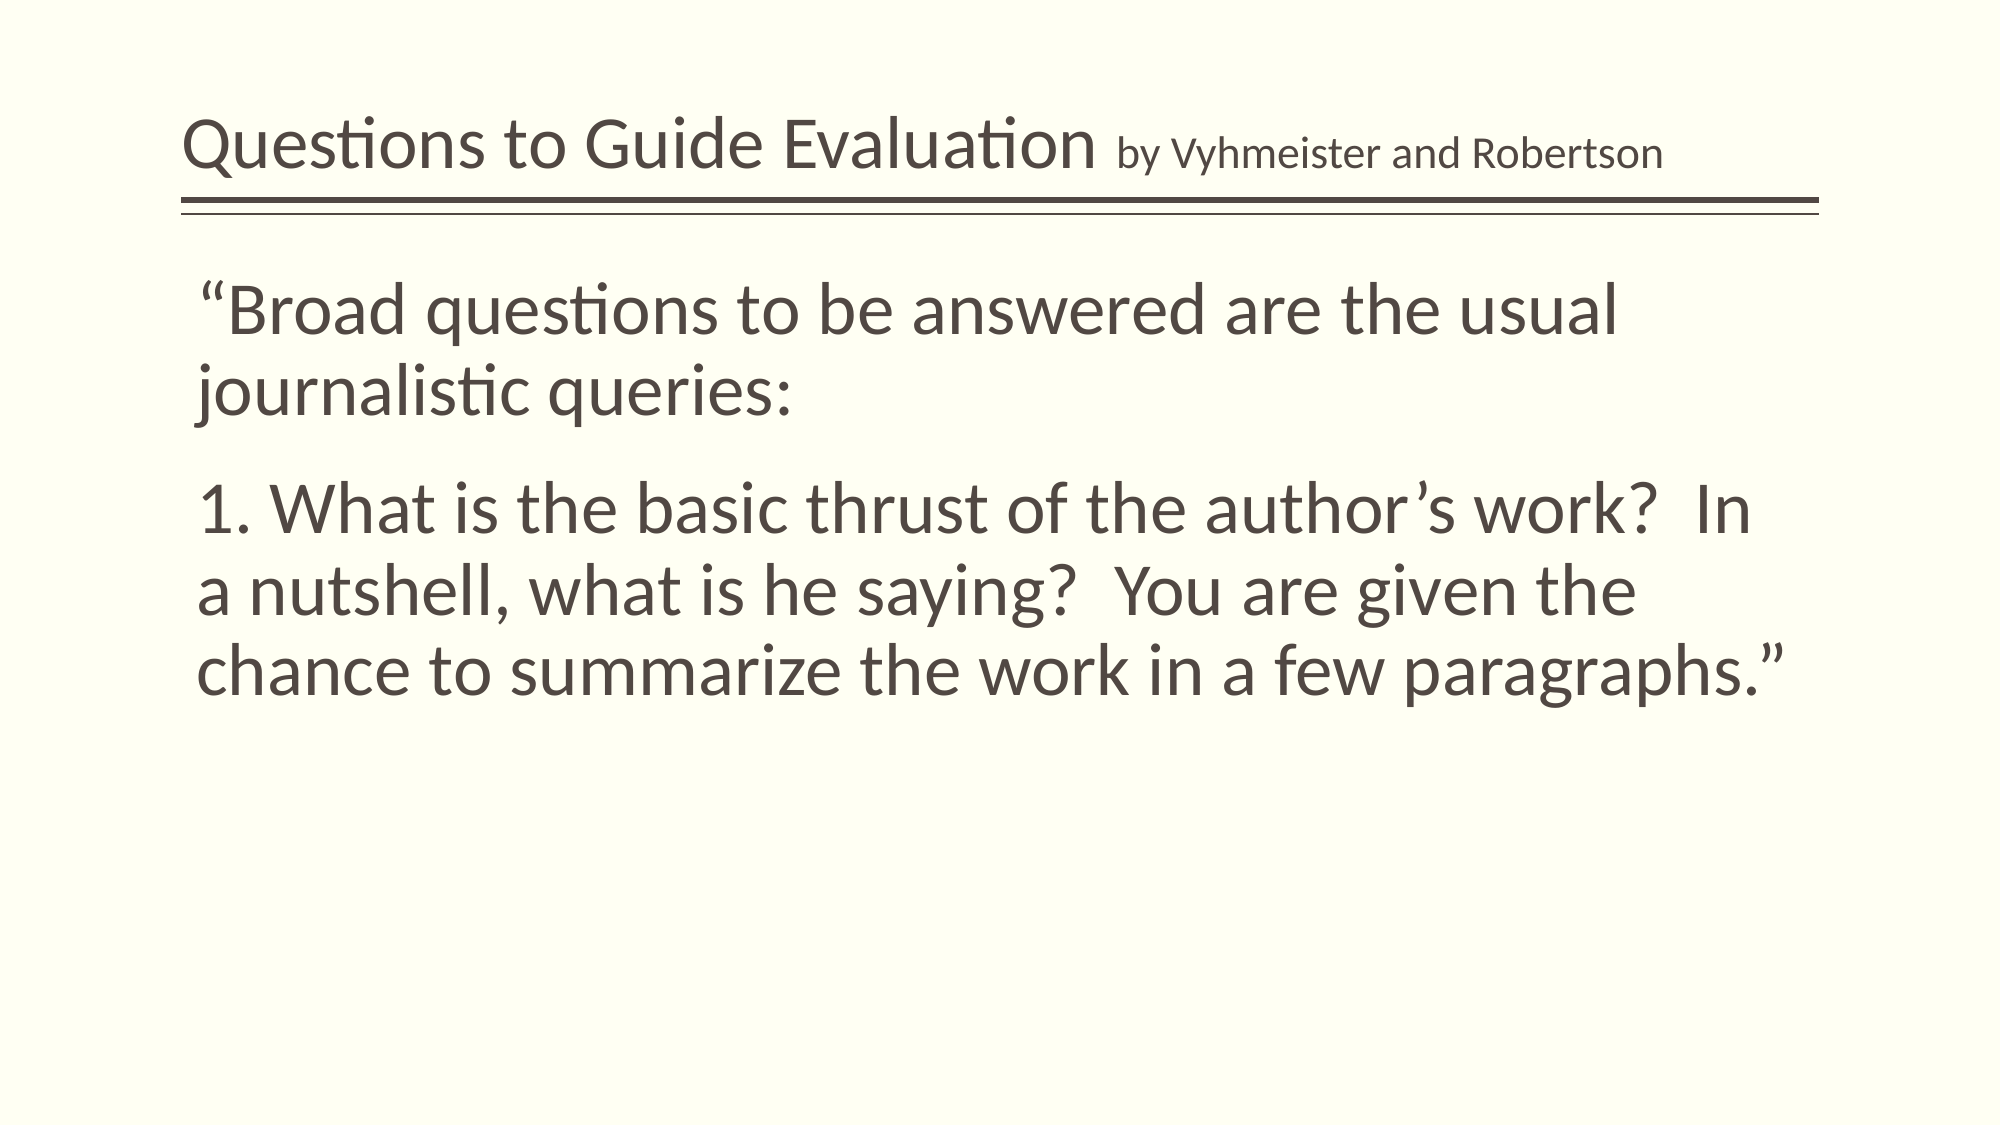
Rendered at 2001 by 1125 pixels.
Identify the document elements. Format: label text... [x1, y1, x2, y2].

text_box “Broad questions to be answered are the usual journalistic queries: 1. What is the basic thrust of the author’s work? In a nutshell, what is he saying? You are given the chance to summarize the work in a few paragraphs.” [181, 262, 1819, 1013]
title Questions to Guide Evaluation by Vyhmeister and Robertson [181, 12, 1819, 193]
